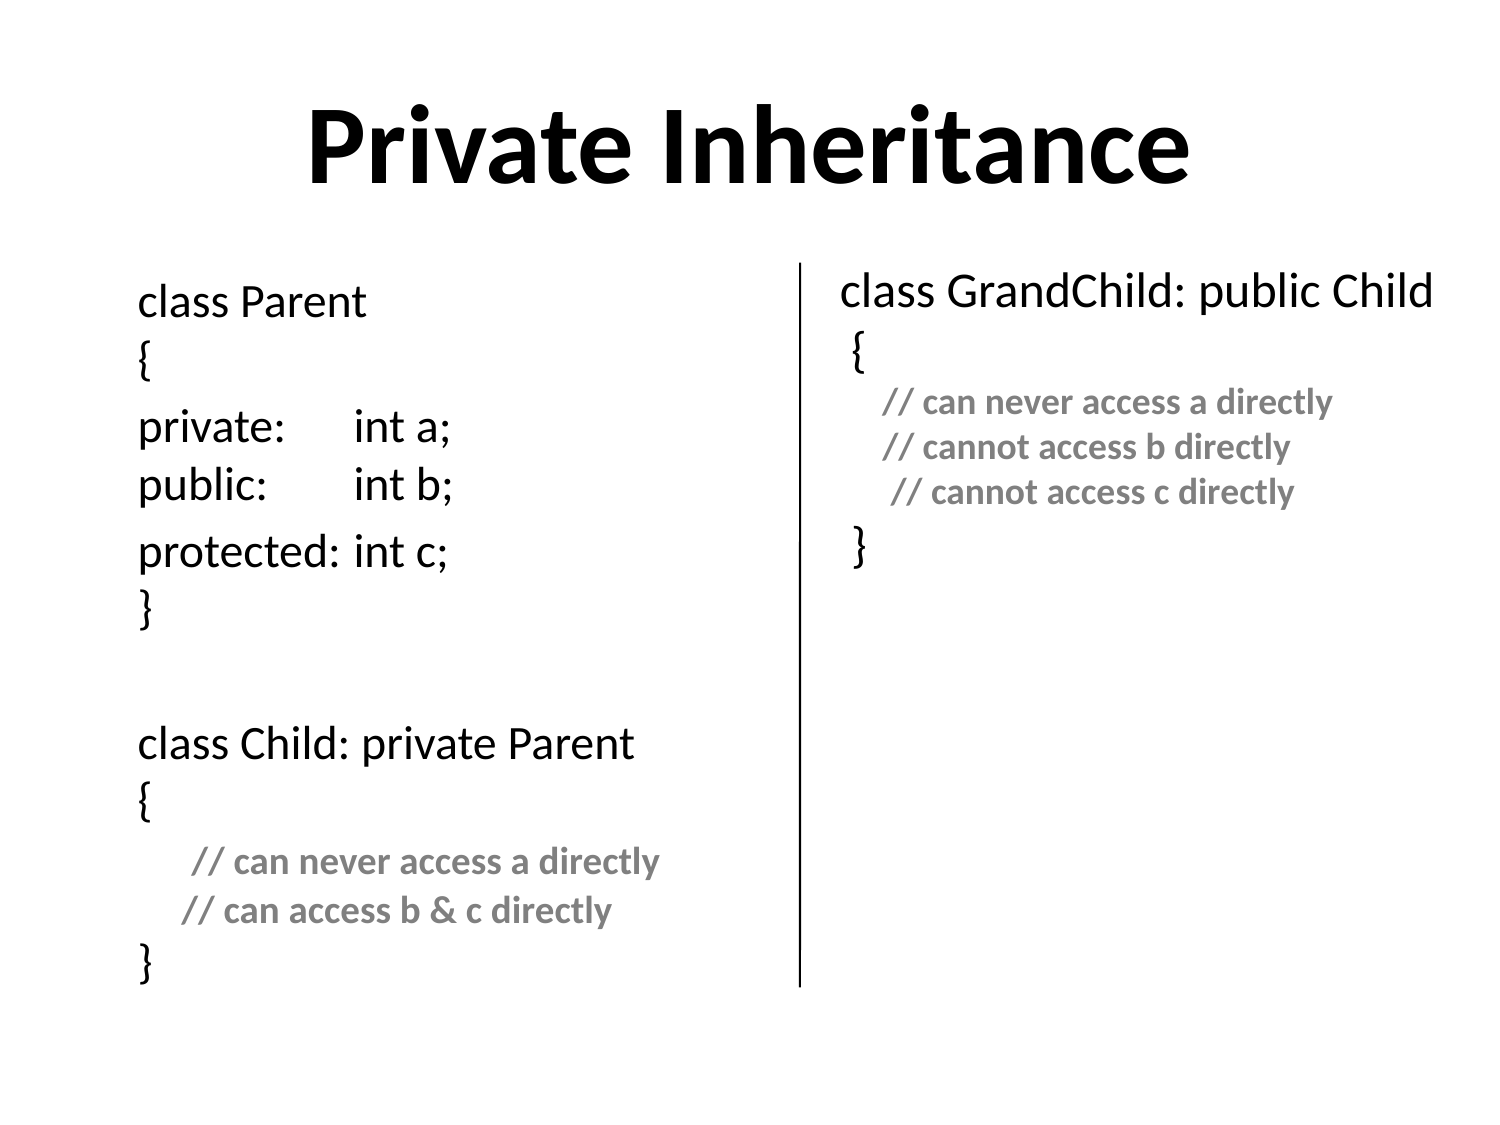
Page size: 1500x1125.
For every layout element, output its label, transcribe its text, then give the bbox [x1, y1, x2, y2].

list class Parent { private: int a; public: int b; protected: int c; } class Child: private Parent { // can never access a directly // can access b & c directly } [75, 262, 1425, 1005]
title Private Inheritance [75, 45, 1425, 233]
text_box class GrandChild: public Child { // can never access a directly // cannot access b directly // cannot access c directly } [825, 249, 1463, 580]
